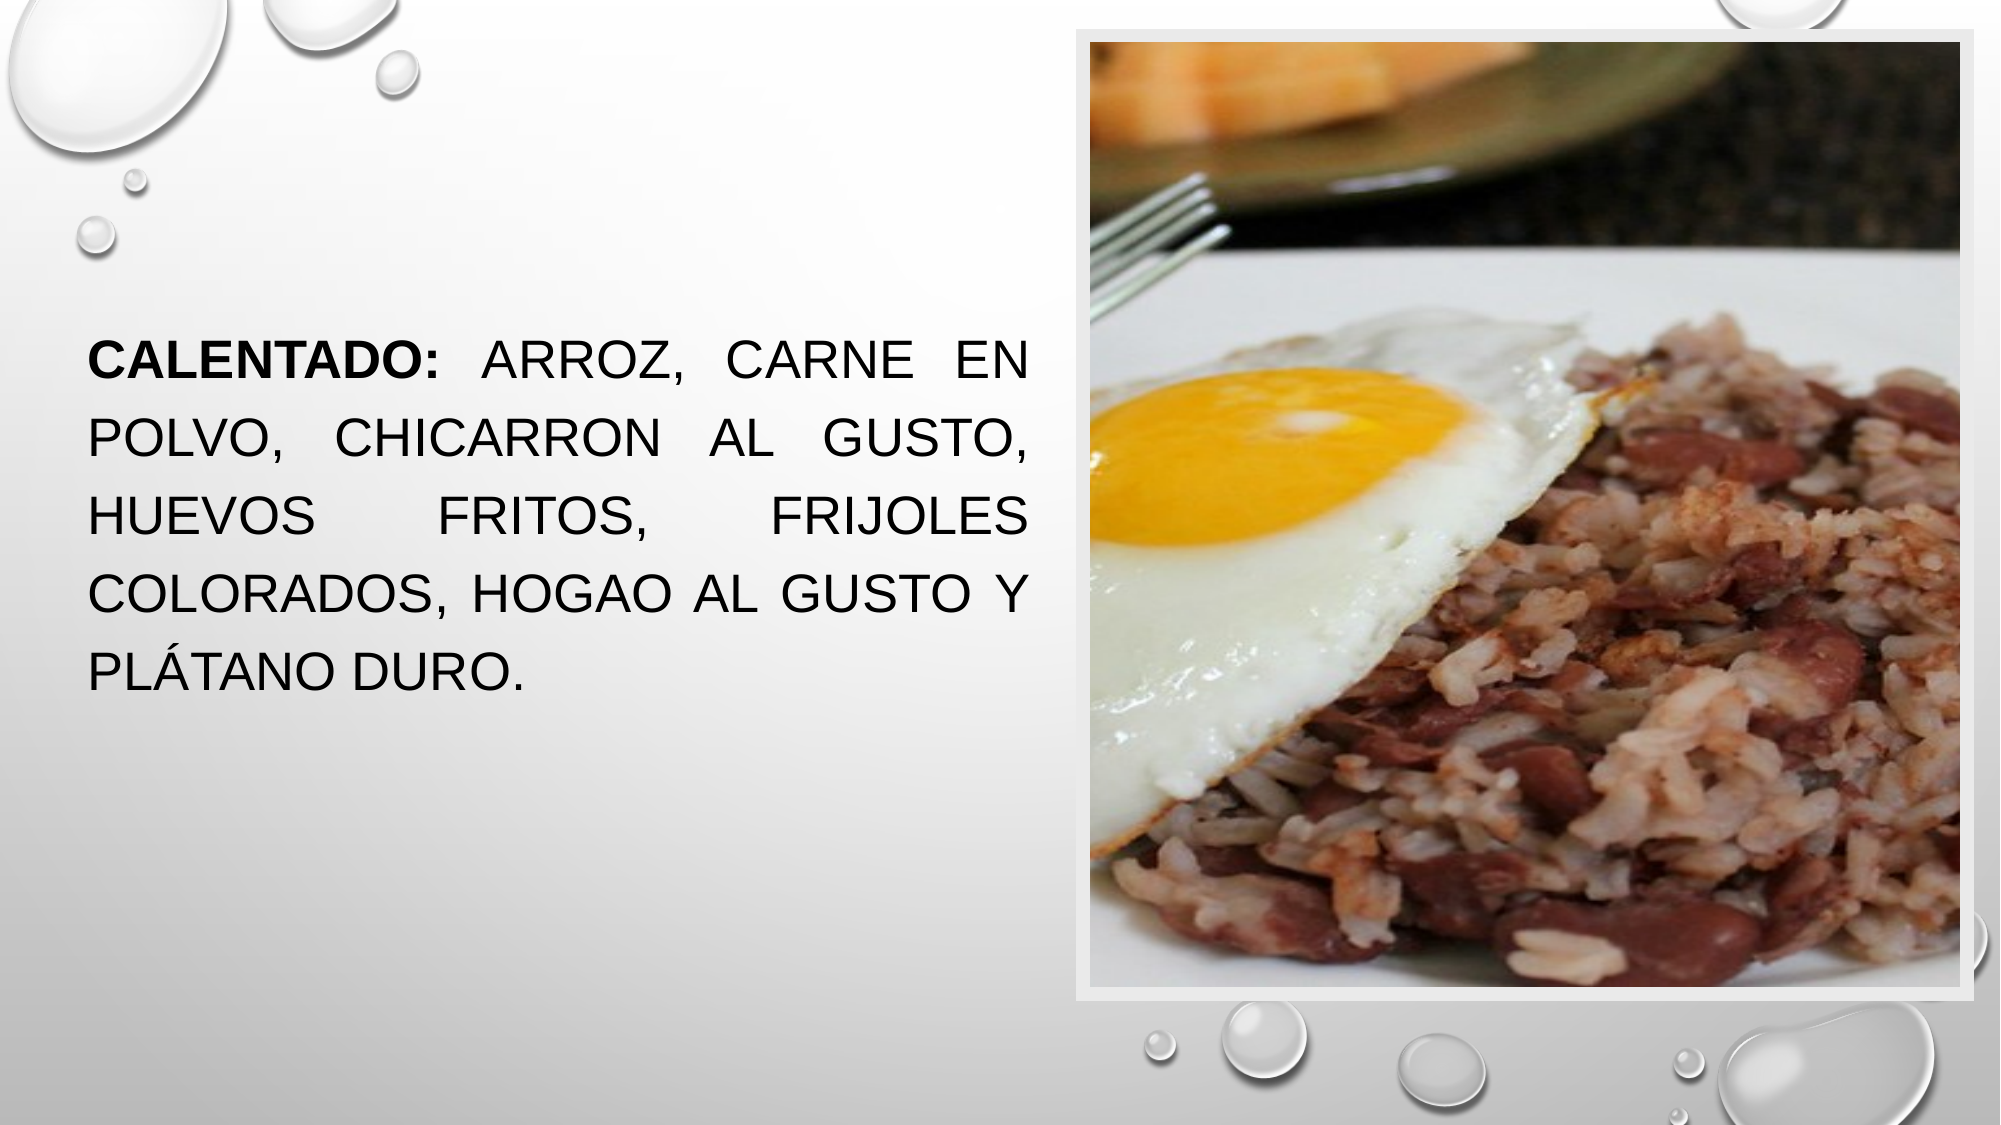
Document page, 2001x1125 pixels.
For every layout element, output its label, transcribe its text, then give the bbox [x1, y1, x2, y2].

list Calentado: Arroz, carne en polvo, Chicarron al gusto, huevos fritos, frijoles colorados, hogao al gusto y plátano duro. [72, 303, 1047, 822]
picture [0, 0, 2000, 1125]
